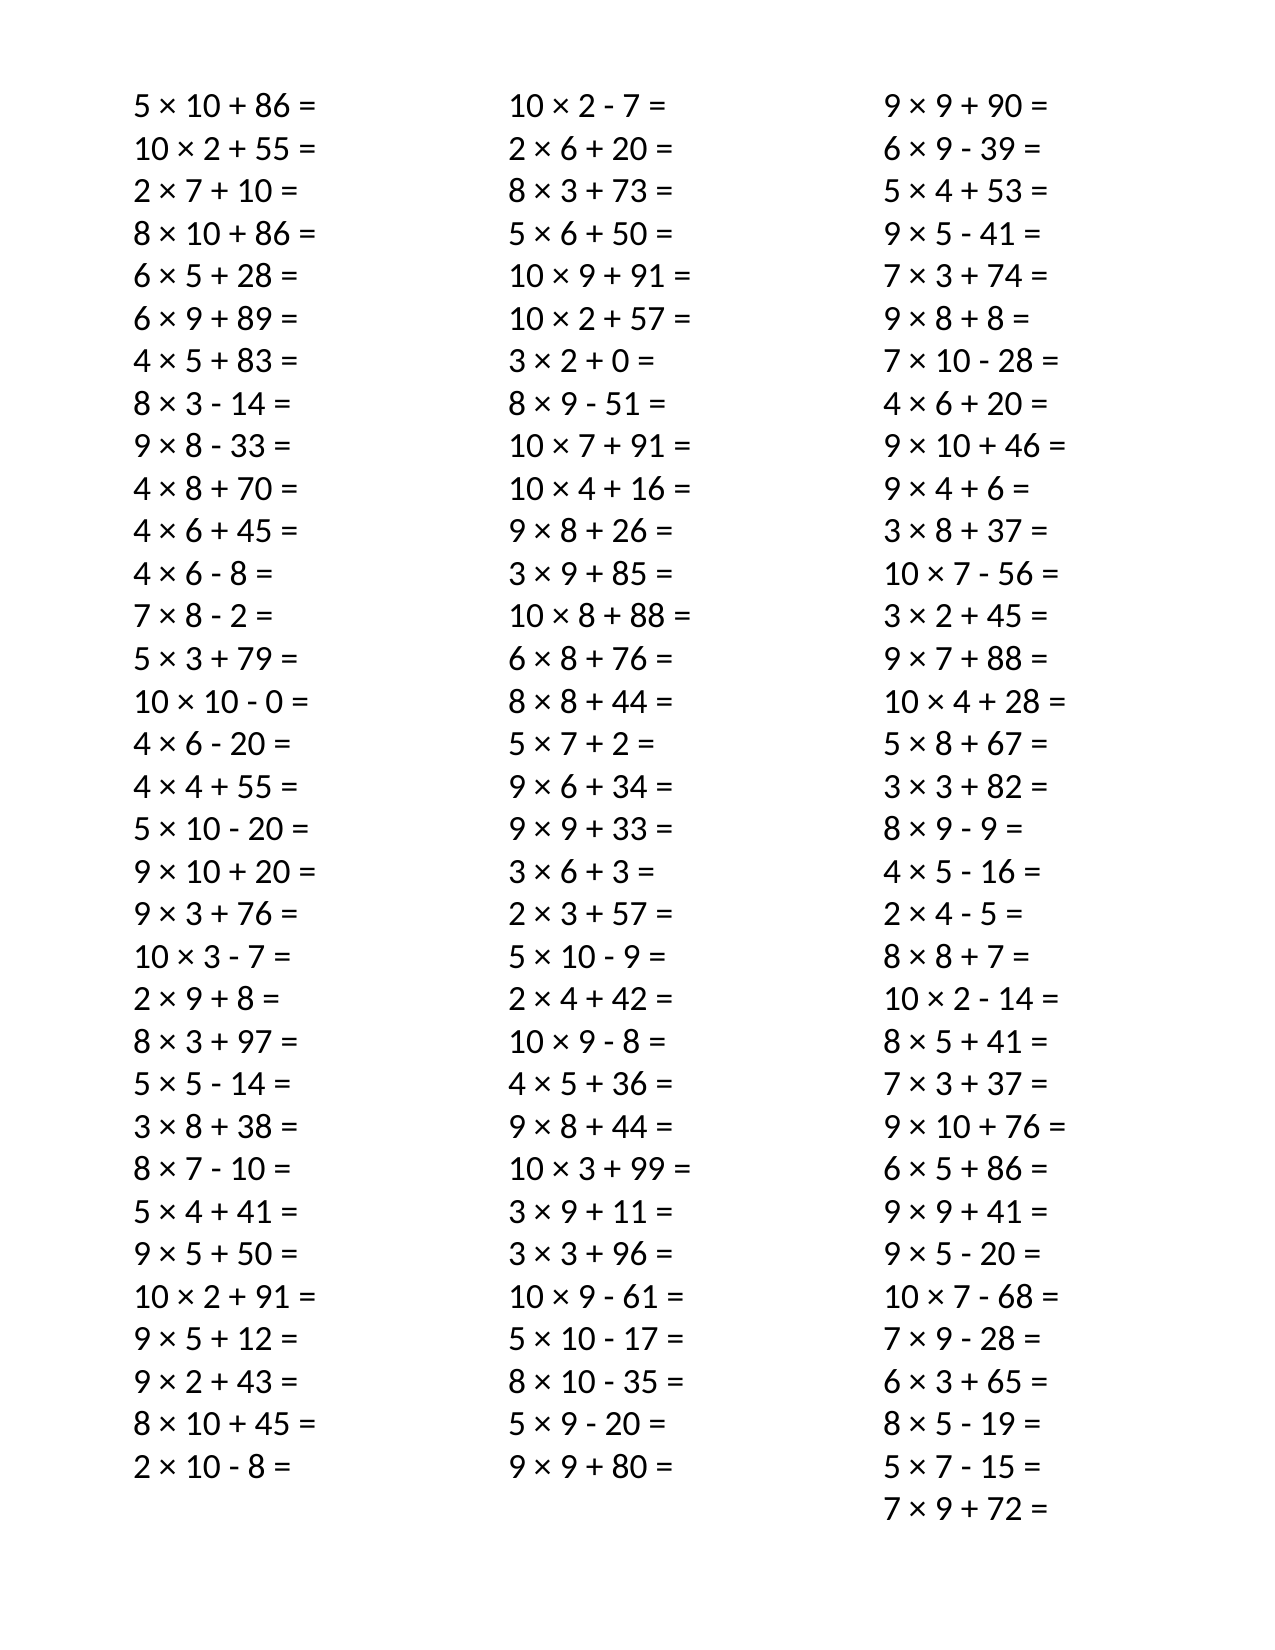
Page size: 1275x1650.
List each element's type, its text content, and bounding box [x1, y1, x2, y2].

text_box 10 × 2 - 7 = 2 × 6 + 20 = 8 × 3 + 73 = 5 × 6 + 50 = 10 × 9 + 91 = 10 × 2 + 57 = 3 × 2 + 0 = 8 × 9 - 51 = 10 × 7 + 91 = 10 × 4 + 16 = 9 × 8 + 26 = 3 × 9 + 85 = 10 × 8 + 88 = 6 × 8 + 76 = 8 × 8 + 44 = 5 × 7 + 2 = 9 × 6 + 34 = 9 × 9 + 33 = 3 × 6 + 3 = 2 × 3 + 57 = 5 × 10 - 9 = 2 × 4 + 42 = 10 × 9 - 8 = 4 × 5 + 36 = 9 × 8 + 44 = 10 × 3 + 99 = 3 × 9 + 11 = 3 × 3 + 96 = 10 × 9 - 61 = 5 × 10 - 17 = 8 × 10 - 35 = 5 × 9 - 20 = 9 × 9 + 80 = [493, 74, 707, 1536]
text_box 5 × 10 + 86 = 10 × 2 + 55 = 2 × 7 + 10 = 8 × 10 + 86 = 6 × 5 + 28 = 6 × 9 + 89 = 4 × 5 + 83 = 8 × 3 - 14 = 9 × 8 - 33 = 4 × 8 + 70 = 4 × 6 + 45 = 4 × 6 - 8 = 7 × 8 - 2 = 5 × 3 + 79 = 10 × 10 - 0 = 4 × 6 - 20 = 4 × 4 + 55 = 5 × 10 - 20 = 9 × 10 + 20 = 9 × 3 + 76 = 10 × 3 - 7 = 2 × 9 + 8 = 8 × 3 + 97 = 5 × 5 - 14 = 3 × 8 + 38 = 8 × 7 - 10 = 5 × 4 + 41 = 9 × 5 + 50 = 10 × 2 + 91 = 9 × 5 + 12 = 9 × 2 + 43 = 8 × 10 + 45 = 2 × 10 - 8 = [118, 74, 332, 1536]
text_box 9 × 9 + 90 = 6 × 9 - 39 = 5 × 4 + 53 = 9 × 5 - 41 = 7 × 3 + 74 = 9 × 8 + 8 = 7 × 10 - 28 = 4 × 6 + 20 = 9 × 10 + 46 = 9 × 4 + 6 = 3 × 8 + 37 = 10 × 7 - 56 = 3 × 2 + 45 = 9 × 7 + 88 = 10 × 4 + 28 = 5 × 8 + 67 = 3 × 3 + 82 = 8 × 9 - 9 = 4 × 5 - 16 = 2 × 4 - 5 = 8 × 8 + 7 = 10 × 2 - 14 = 8 × 5 + 41 = 7 × 3 + 37 = 9 × 10 + 76 = 6 × 5 + 86 = 9 × 9 + 41 = 9 × 5 - 20 = 10 × 7 - 68 = 7 × 9 - 28 = 6 × 3 + 65 = 8 × 5 - 19 = 5 × 7 - 15 = 7 × 9 + 72 = [868, 74, 1082, 1578]
